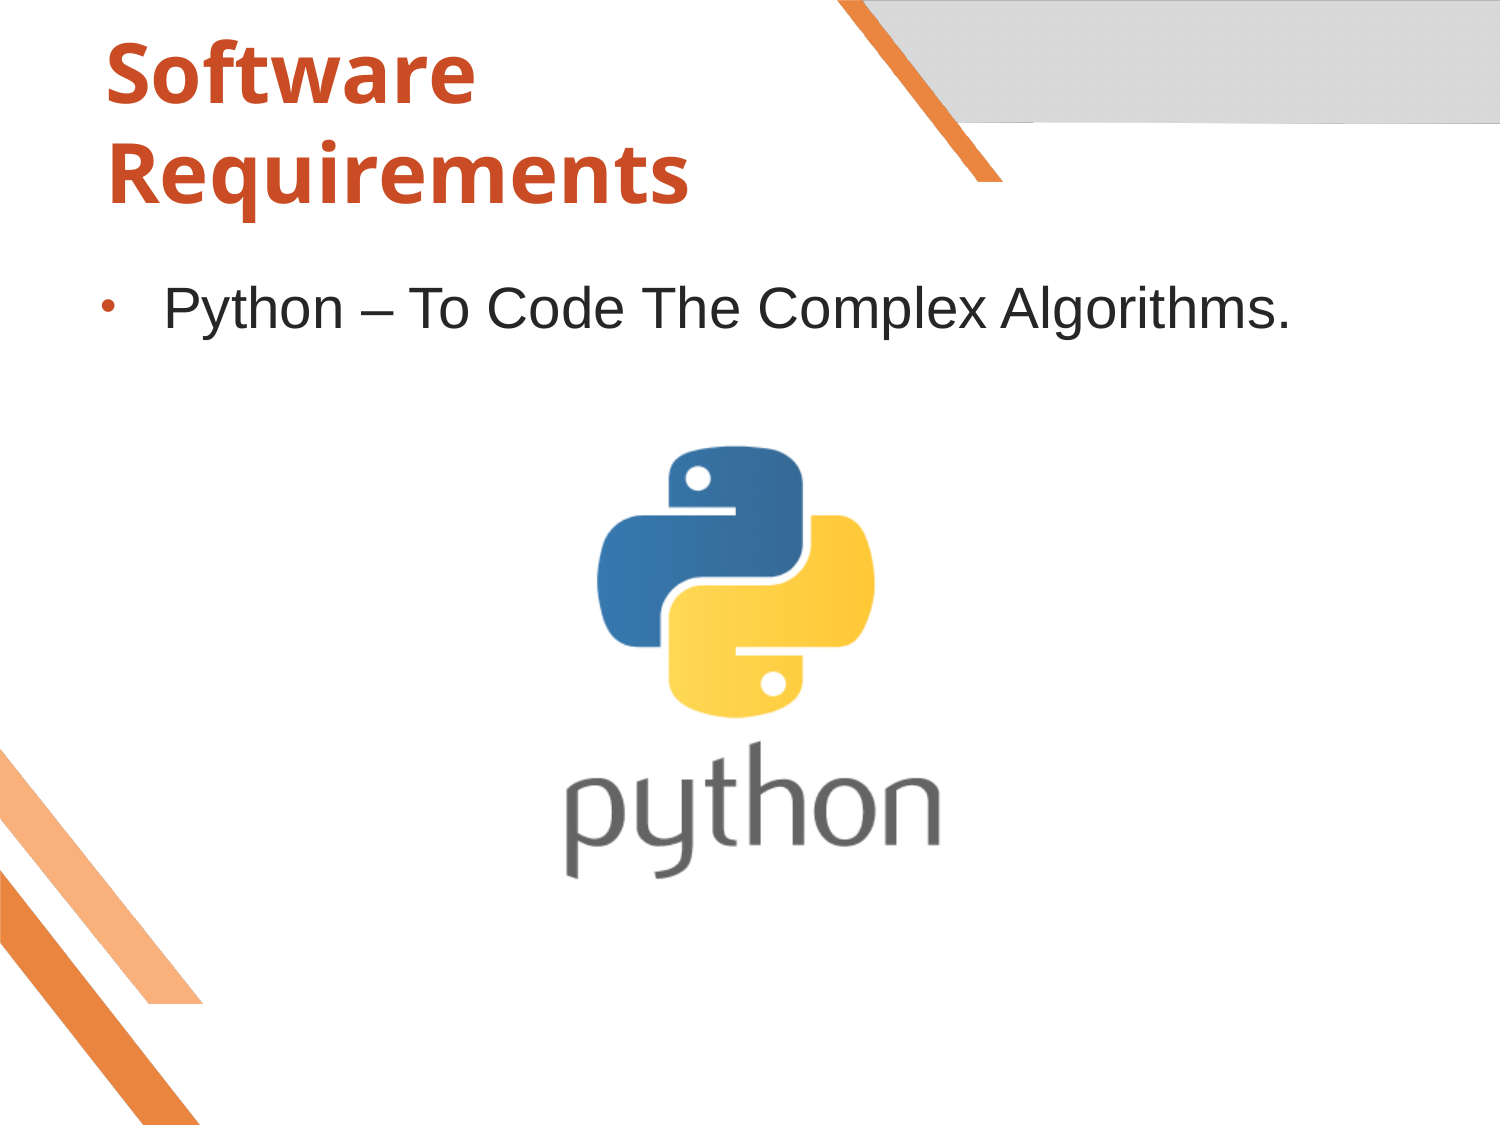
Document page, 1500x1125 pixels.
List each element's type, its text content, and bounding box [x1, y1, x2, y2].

picture [536, 444, 974, 882]
list Python – To Code The Complex Algorithms. [75, 262, 1425, 1013]
picture [837, 0, 1500, 182]
picture [0, 745, 200, 1125]
title Software Requirements [75, 19, 998, 222]
